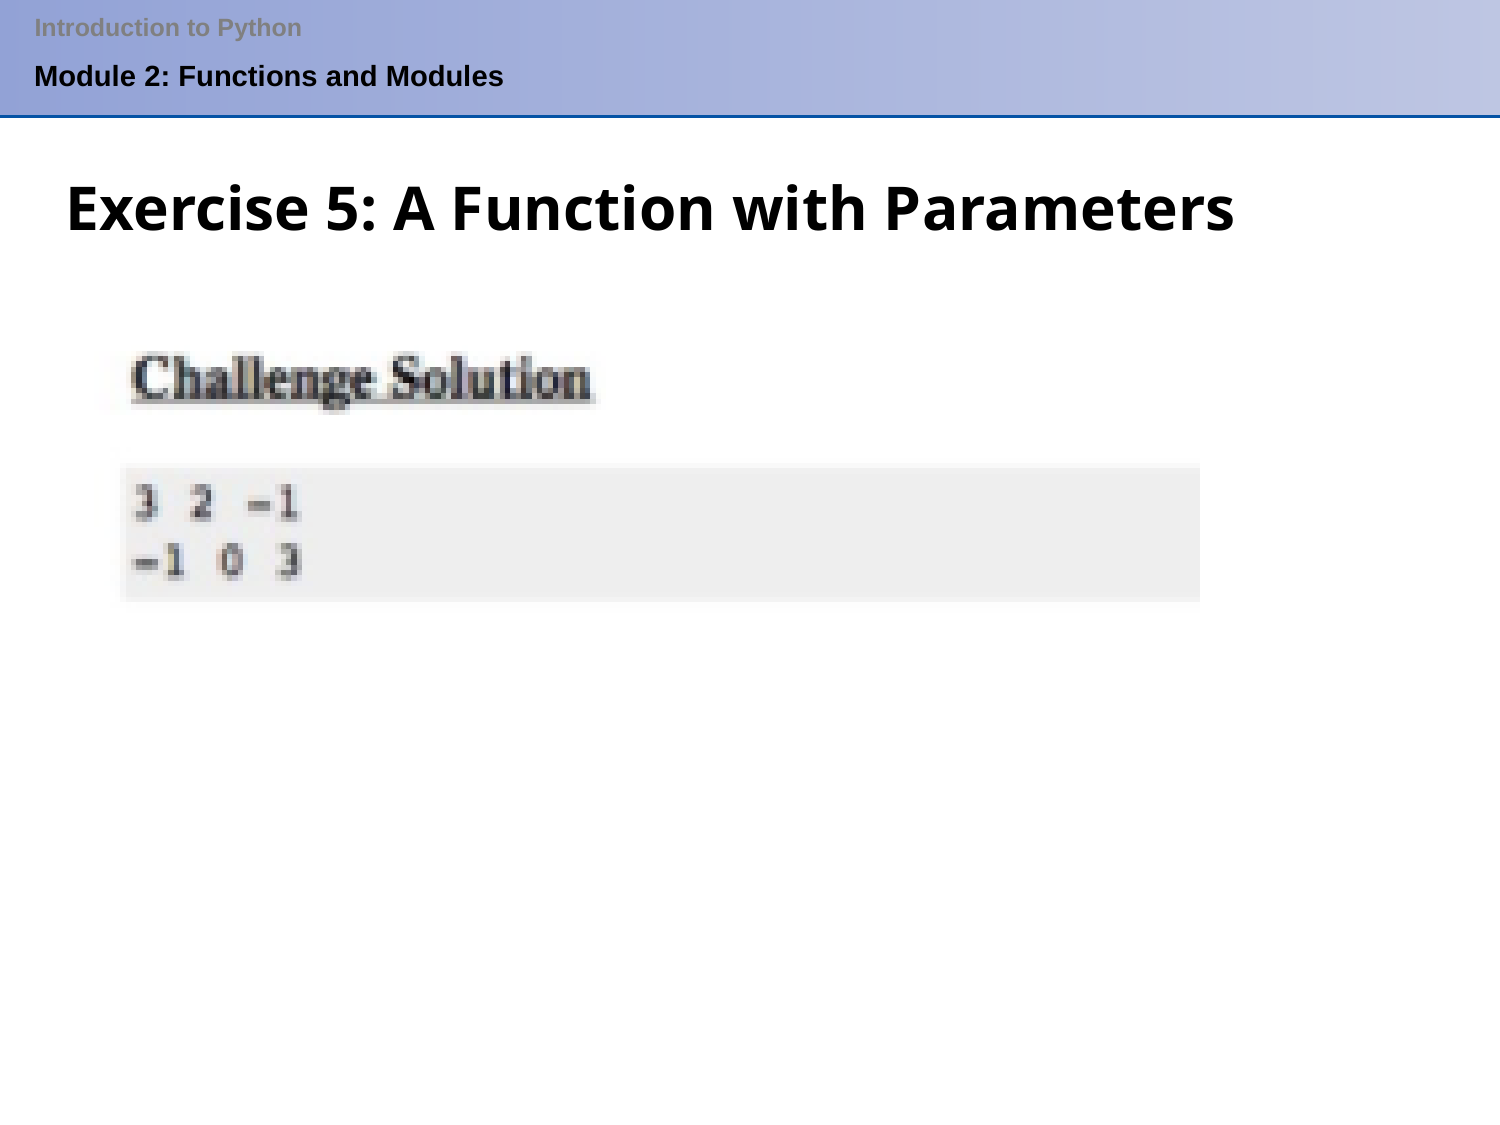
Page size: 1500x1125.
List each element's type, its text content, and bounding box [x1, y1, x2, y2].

text_box Exercise 5: A Function with Parameters [50, 162, 1425, 250]
list Introduction to Python [19, 3, 813, 45]
picture [94, 319, 1201, 668]
list Module 2: Functions and Modules [18, 49, 888, 94]
